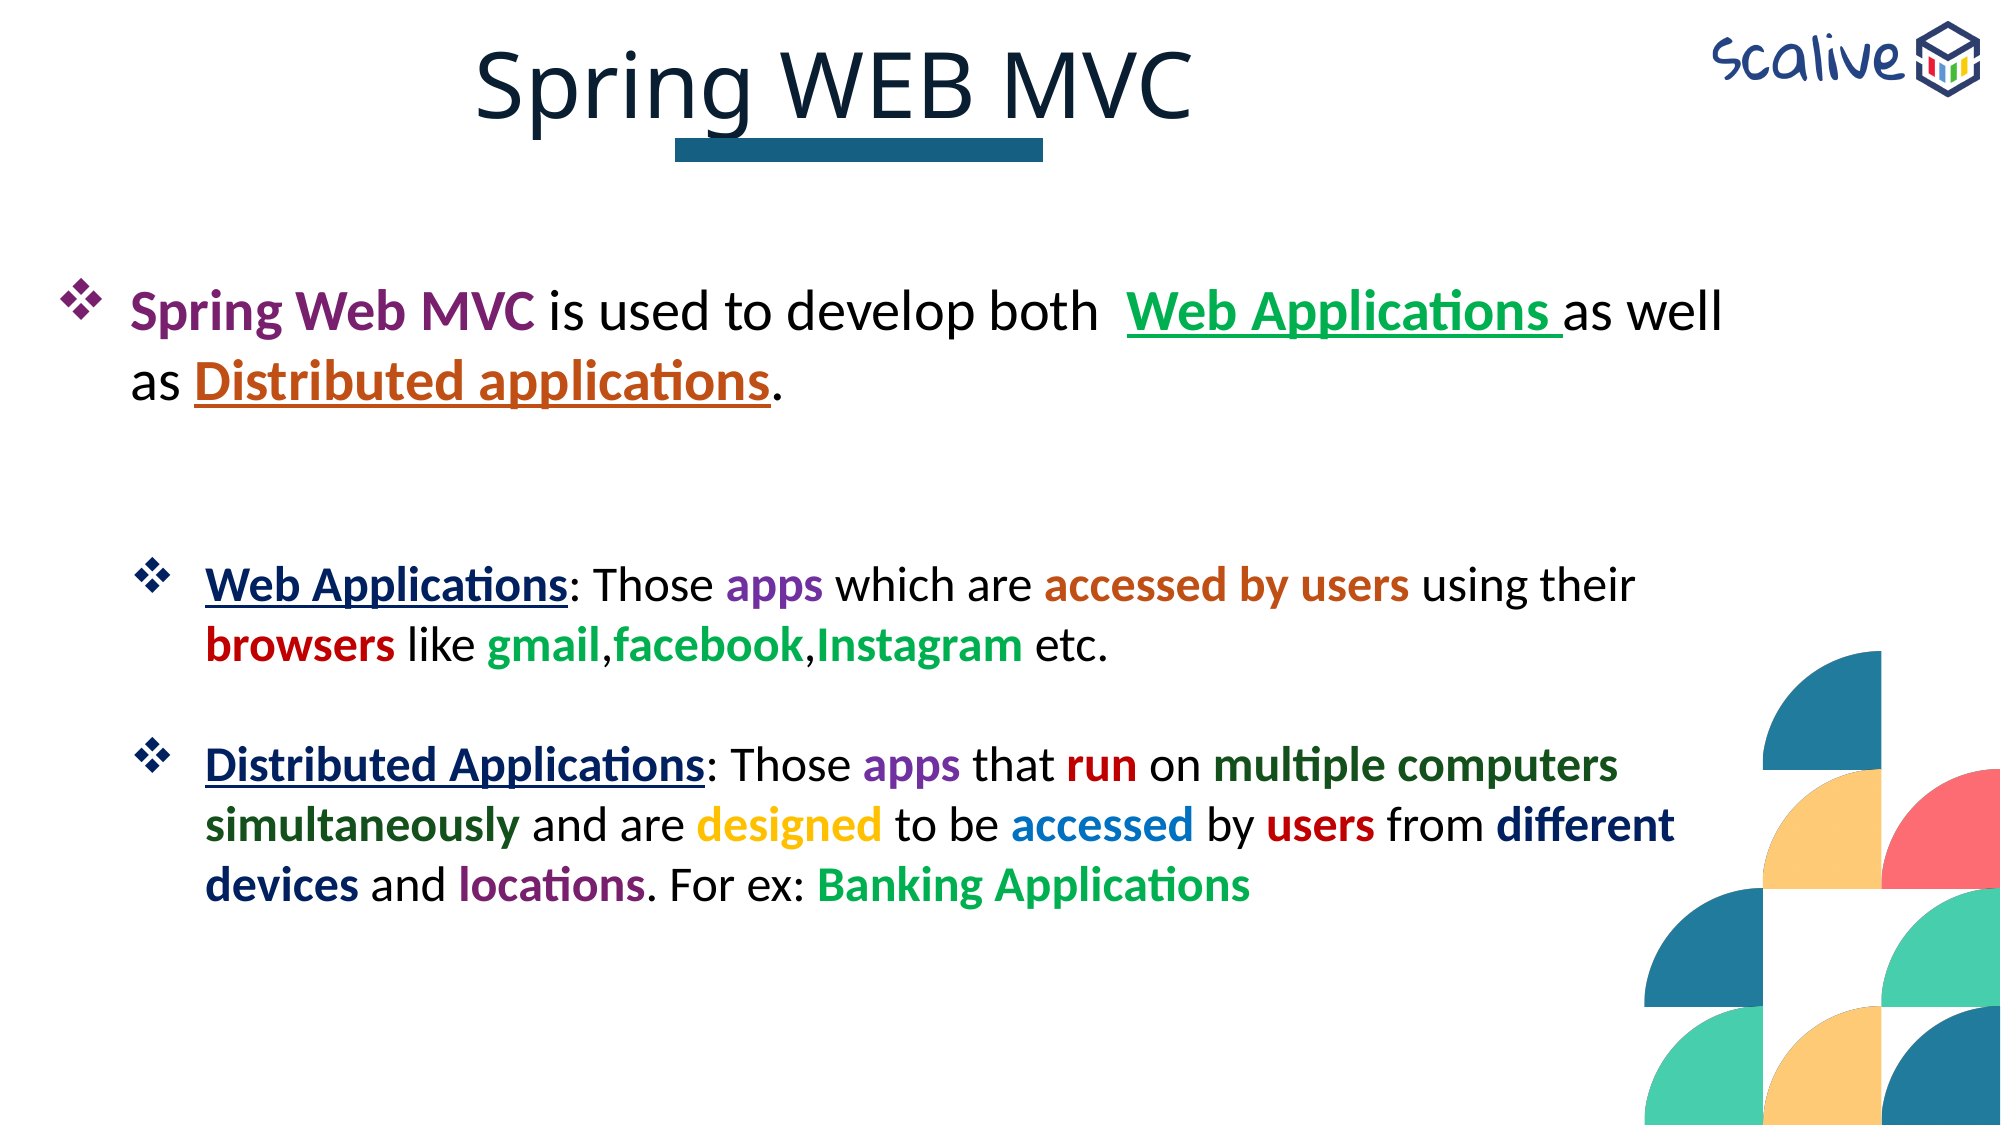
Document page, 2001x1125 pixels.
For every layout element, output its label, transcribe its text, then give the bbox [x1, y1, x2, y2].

text_box [1762, 769, 1882, 889]
text_box Spring Web MVC is used to develop both Web Applications as well as Distributed applications. Web Applications: Those apps which are accessed by users using their browsers like gmail,facebook,Instagram etc. Distributed Applications: Those apps that run on multiple computers simultaneously and are designed to be accessed by users from different devices and locations. For ex: Banking Applications [40, 264, 1745, 920]
text_box [1882, 769, 2000, 888]
text_box [1644, 888, 1763, 1006]
text_box [1881, 888, 2000, 1006]
text_box Spring WEB MVC [460, 19, 1823, 145]
text_box [1762, 651, 1882, 769]
picture [1703, 13, 1987, 104]
text_box [1644, 1006, 1764, 1125]
text_box [1882, 1006, 2000, 1125]
text_box [1764, 1006, 1882, 1125]
